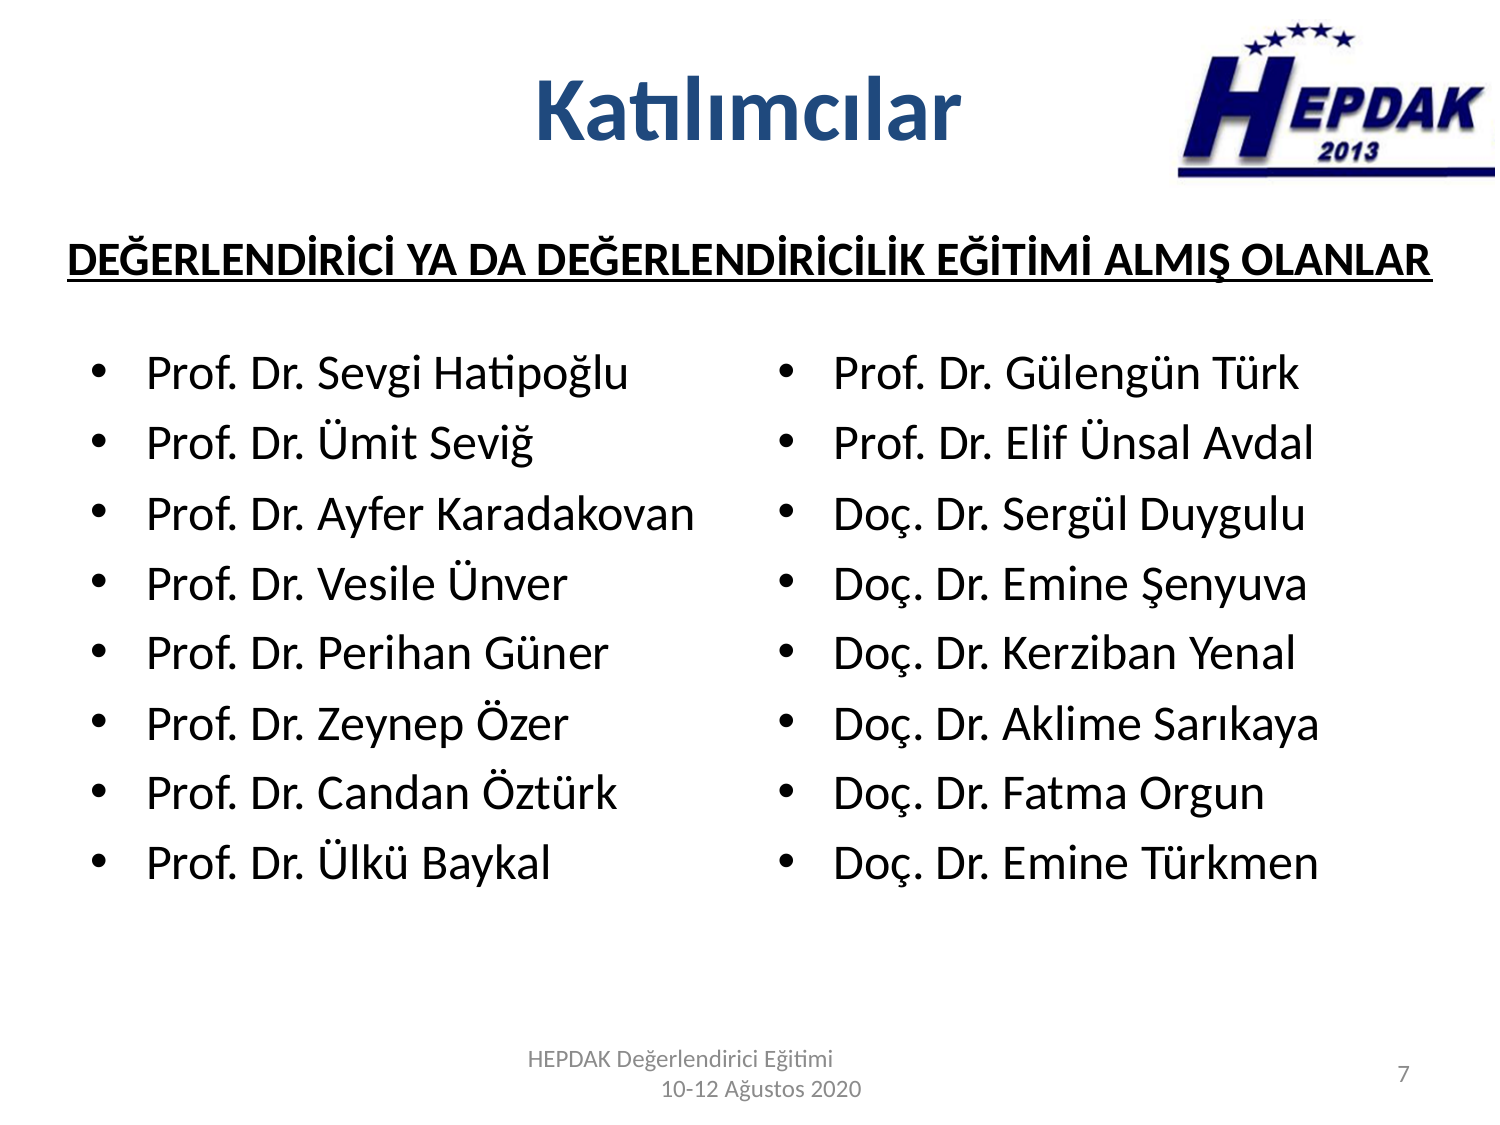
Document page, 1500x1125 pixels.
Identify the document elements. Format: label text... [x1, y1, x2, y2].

footer HEPDAK Değerlendirici Eğitimi 10-12 Ağustos 2020 [512, 1042, 988, 1103]
list Prof. Dr. Gülengün Türk Prof. Dr. Elif Ünsal Avdal Doç. Dr. Sergül Duygulu Doç. Dr. Emine Şenyuva Doç. Dr. Kerziban Yenal Doç. Dr. Aklime Sarıkaya Doç. Dr. Fatma Orgun Doç. Dr. Emine Türkmen [762, 262, 1426, 1006]
text_box Katılımcılar [74, 22, 1164, 185]
slide_number 7 [1074, 1042, 1425, 1103]
picture [1168, 18, 1495, 188]
title DEĞERLENDİRİCİ YA DA DEĞERLENDİRİCİLİK EĞİTİMİ ALMIŞ OLANLAR [17, 162, 1483, 351]
list Prof. Dr. Sevgi Hatipoğlu Prof. Dr. Ümit Seviğ Prof. Dr. Ayfer Karadakovan Prof. Dr. Vesile Ünver Prof. Dr. Perihan Güner Prof. Dr. Zeynep Özer Prof. Dr. Candan Öztürk Prof. Dr. Ülkü Baykal [74, 262, 738, 1006]
